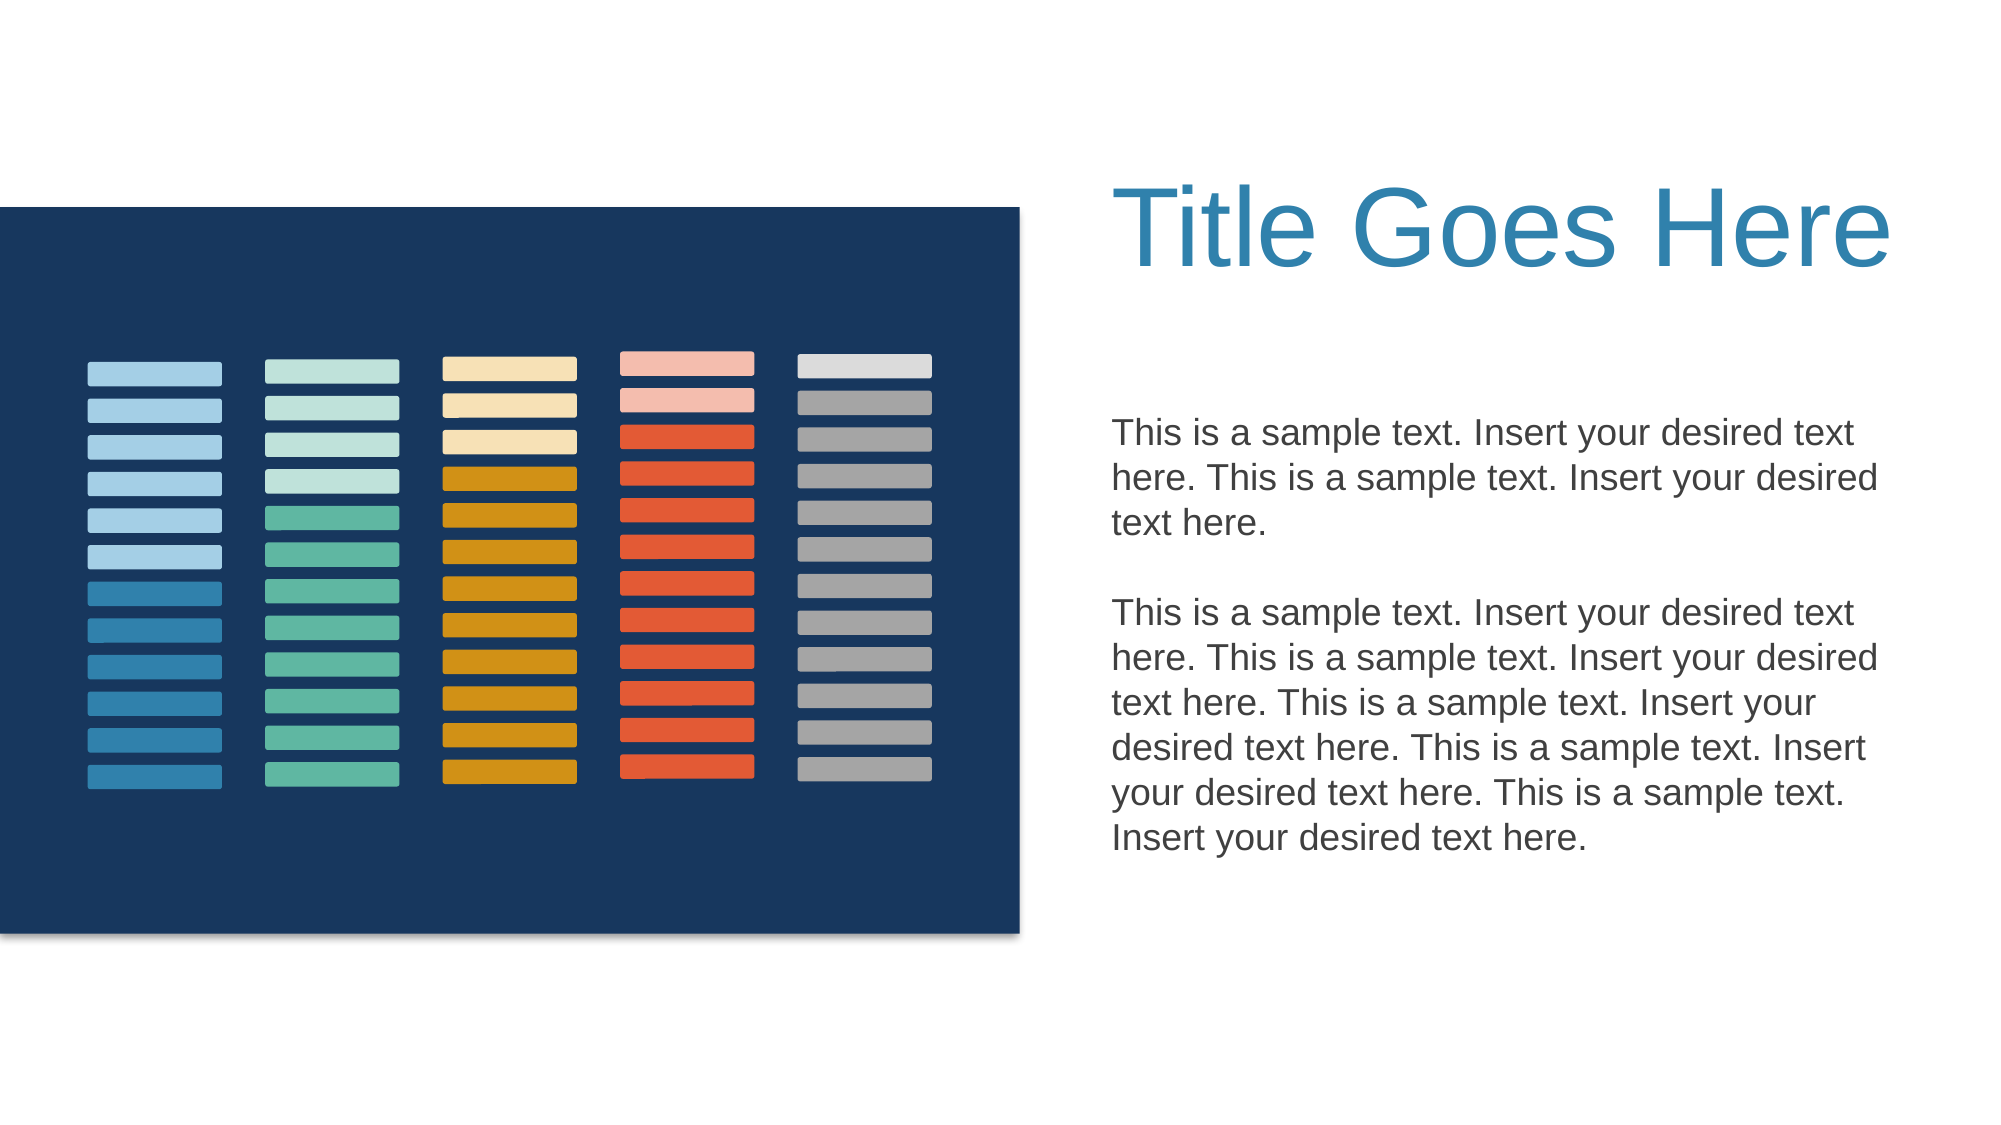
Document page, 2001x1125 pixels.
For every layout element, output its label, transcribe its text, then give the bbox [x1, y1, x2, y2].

text_box Title Goes Here [1096, 156, 1920, 288]
text_box [0, 206, 1021, 935]
text_box This is a sample text. Insert your desired text here. This is a sample text. Insert your desired text here. This is a sample text. Insert your desired text here. This is a sample text. Insert your desired text here. This is a sample text. Insert your desired text here. This is a sample text. Insert your desired text here. This is a sample text. Insert your desired text here. [1096, 400, 1907, 911]
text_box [87, 351, 932, 790]
